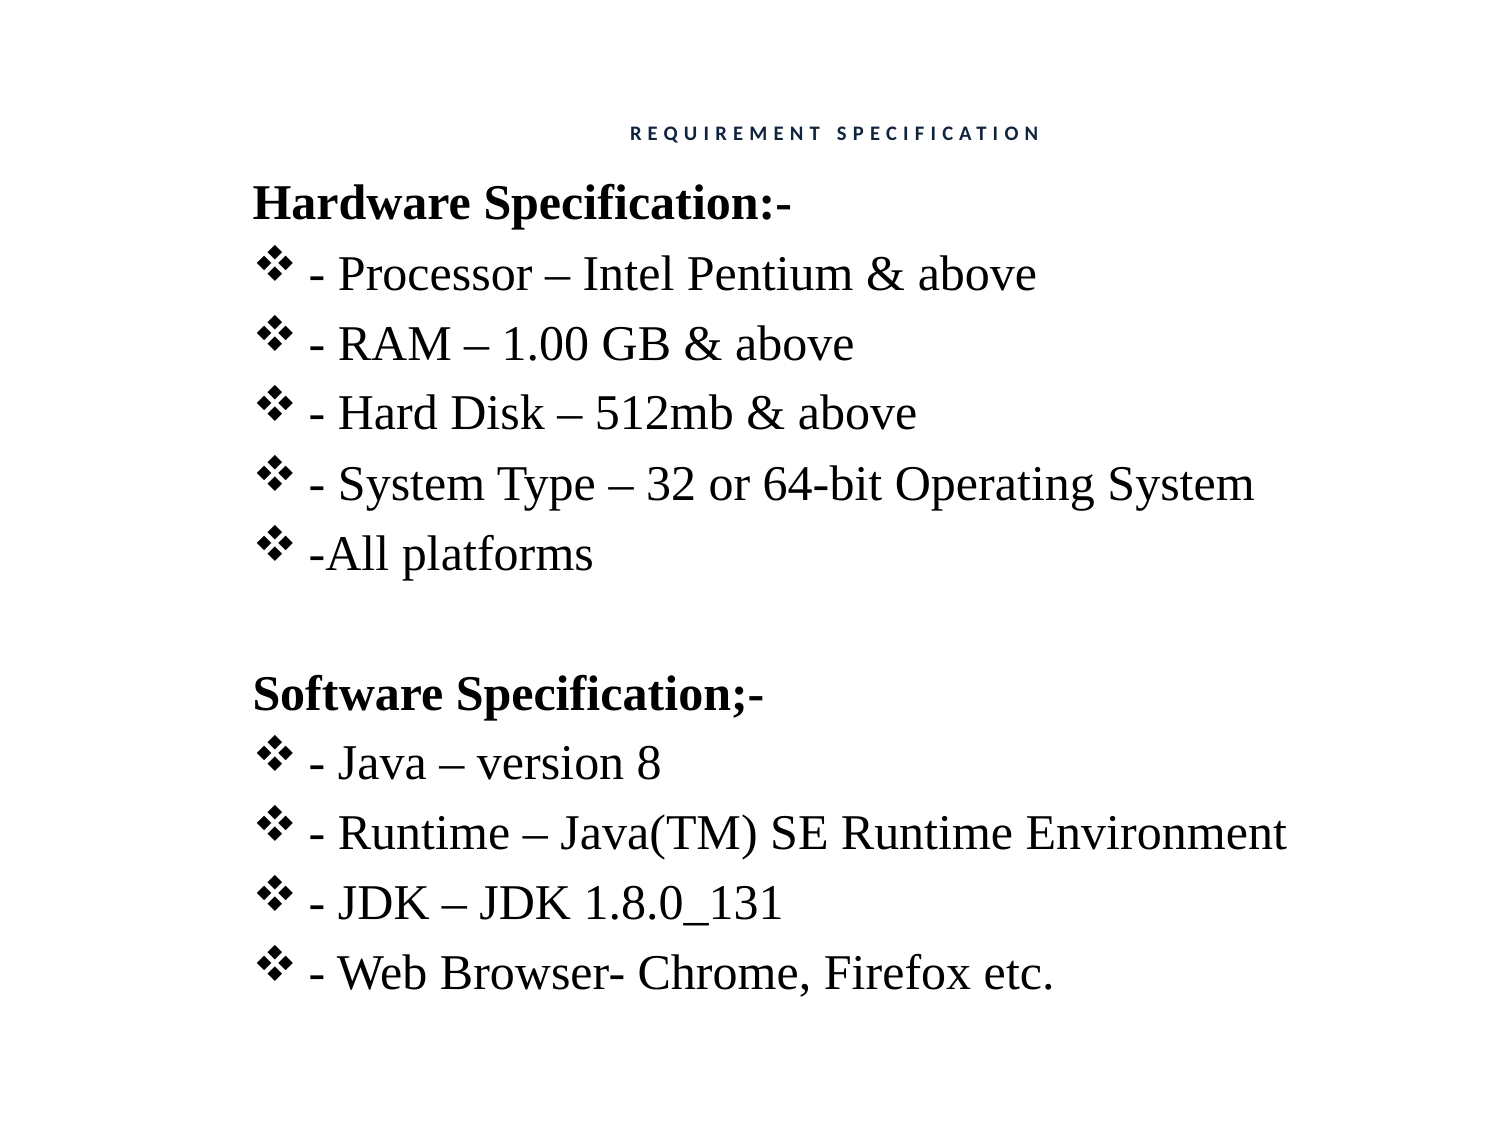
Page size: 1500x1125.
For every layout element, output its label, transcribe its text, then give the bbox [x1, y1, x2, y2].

list Hardware Specification:- - Processor – Intel Pentium & above - RAM – 1.00 GB & above - Hard Disk – 512mb & above - System Type – 32 or 64-bit Operating System -All platforms Software Specification;- - Java – version 8 - Runtime – Java(TM) SE Runtime Environment - JDK – JDK 1.8.0_131 - Web Browser- Chrome, Firefox etc. [237, 162, 1425, 1075]
title REQUIREMENT SPECIFICATION [249, 112, 1425, 162]
